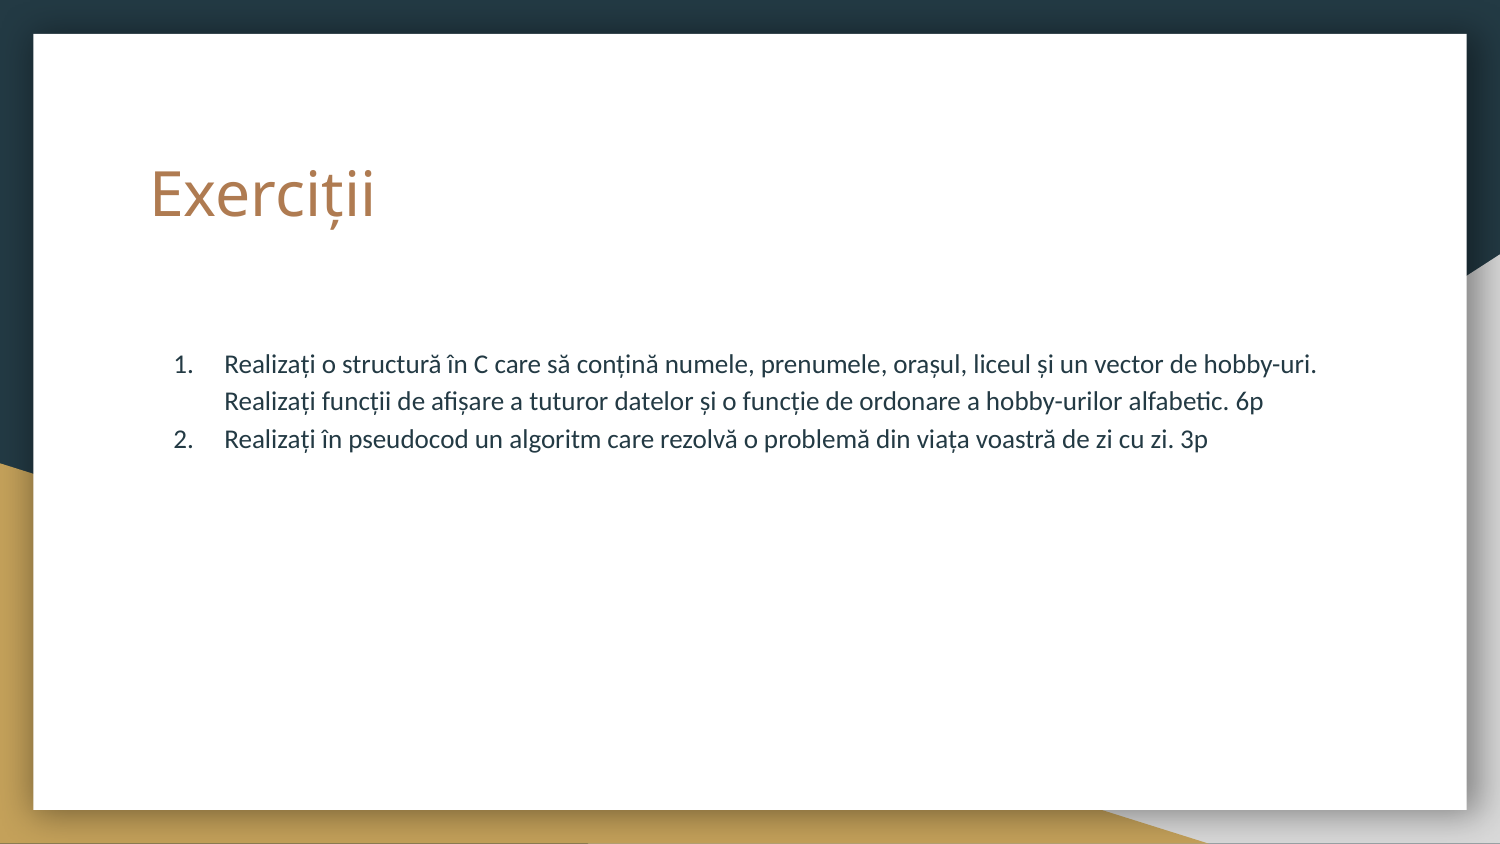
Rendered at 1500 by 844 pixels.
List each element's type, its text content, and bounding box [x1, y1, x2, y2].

list Realizați o structură în C care să conțină numele, prenumele, orașul, liceul și un vector de hobby-uri. Realizați funcții de afișare a tuturor datelor și o funcție de ordonare a hobby-urilor alfabetic. 6p Realizați în pseudocod un algoritm care rezolvă o problemă din viața voastră de zi cu zi. 3p [134, 326, 1366, 729]
title Exerciții [134, 138, 1366, 296]
